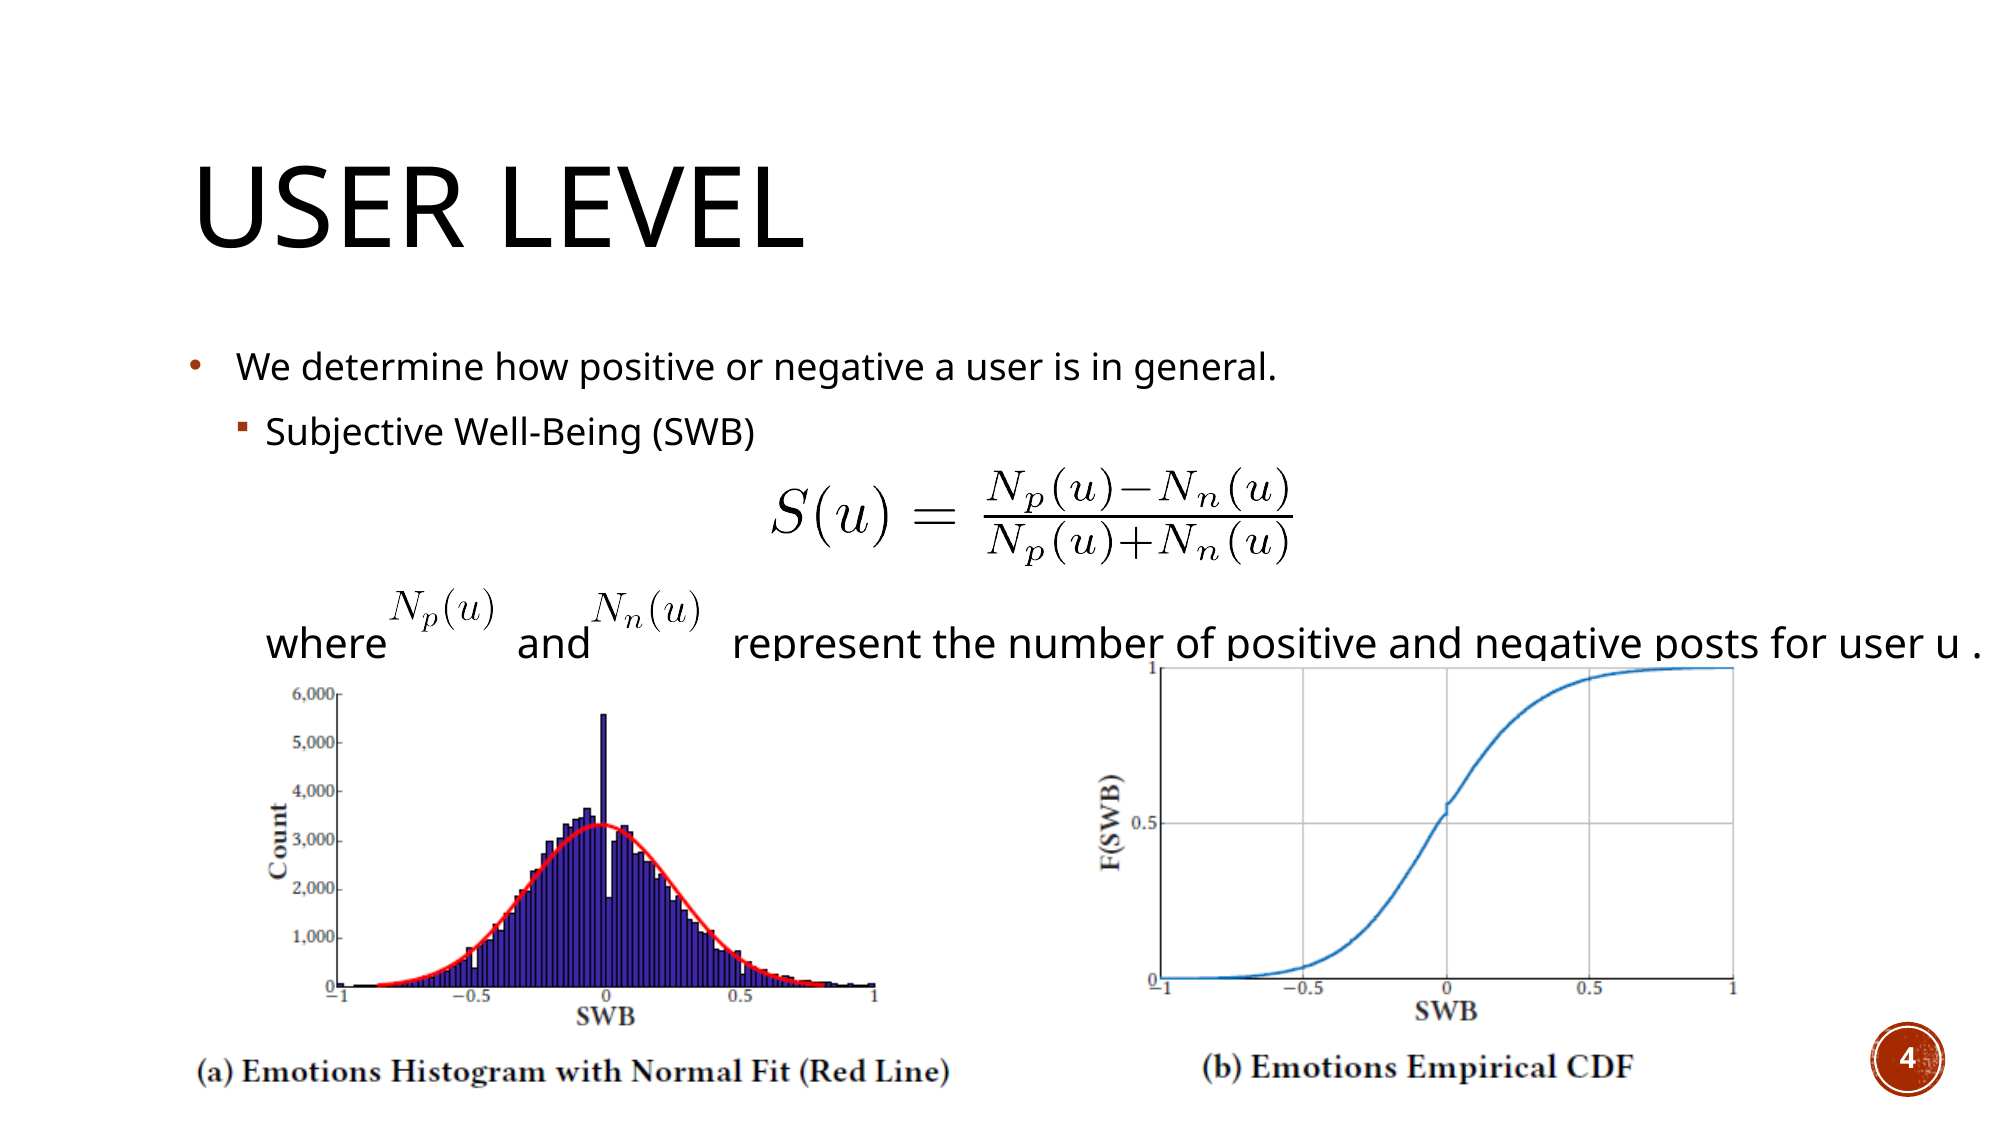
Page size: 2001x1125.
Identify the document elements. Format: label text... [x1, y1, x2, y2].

picture [389, 588, 493, 632]
picture [591, 590, 699, 632]
picture [174, 661, 957, 1096]
slide_number 4 [1855, 1028, 1961, 1089]
picture [771, 467, 1293, 566]
title User Level [175, 79, 1826, 335]
text_box We determine how positive or negative a user is in general. [174, 335, 1961, 395]
picture [1085, 661, 1749, 1096]
list Subjective Well-Being (SWB) where and represent the number of positive and negative posts for user u . [175, 405, 2000, 1013]
